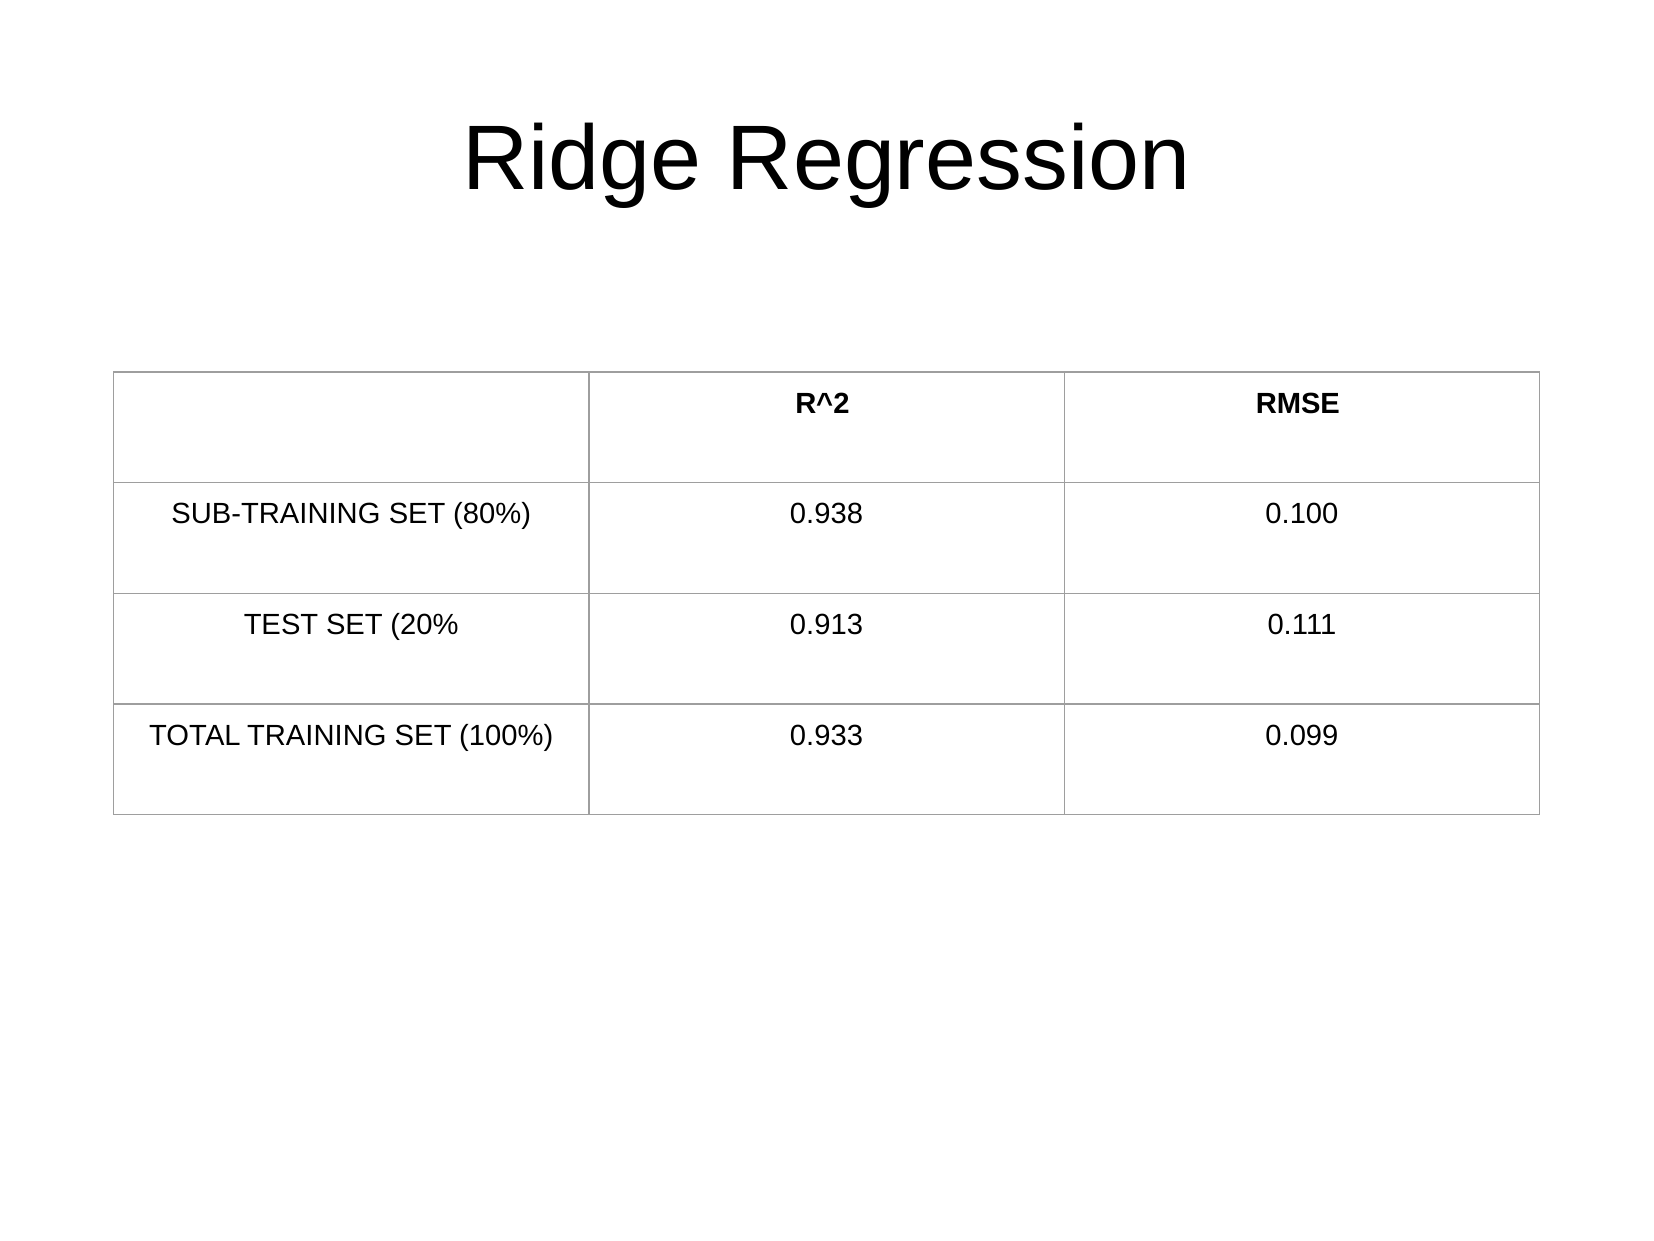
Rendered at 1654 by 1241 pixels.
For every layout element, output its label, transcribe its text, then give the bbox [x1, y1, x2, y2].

table_header R^2 [590, 373, 1064, 482]
table_cell 0.933 [590, 705, 1064, 814]
table_cell 0.100 [1065, 483, 1539, 593]
table_cell 0.099 [1065, 705, 1539, 814]
table_header RMSE [1065, 373, 1539, 482]
table_cell SUB-TRAINING SET (80%) [114, 483, 588, 593]
table_header [114, 373, 588, 482]
text_box [94, 287, 1583, 1008]
text_box Ridge Regression [82, 49, 1571, 257]
table_cell 0.111 [1065, 594, 1539, 703]
table_cell TEST SET (20% [114, 594, 588, 703]
table_cell TOTAL TRAINING SET (100%) [114, 705, 588, 814]
table_cell 0.913 [590, 594, 1064, 703]
table_cell 0.938 [590, 483, 1064, 593]
